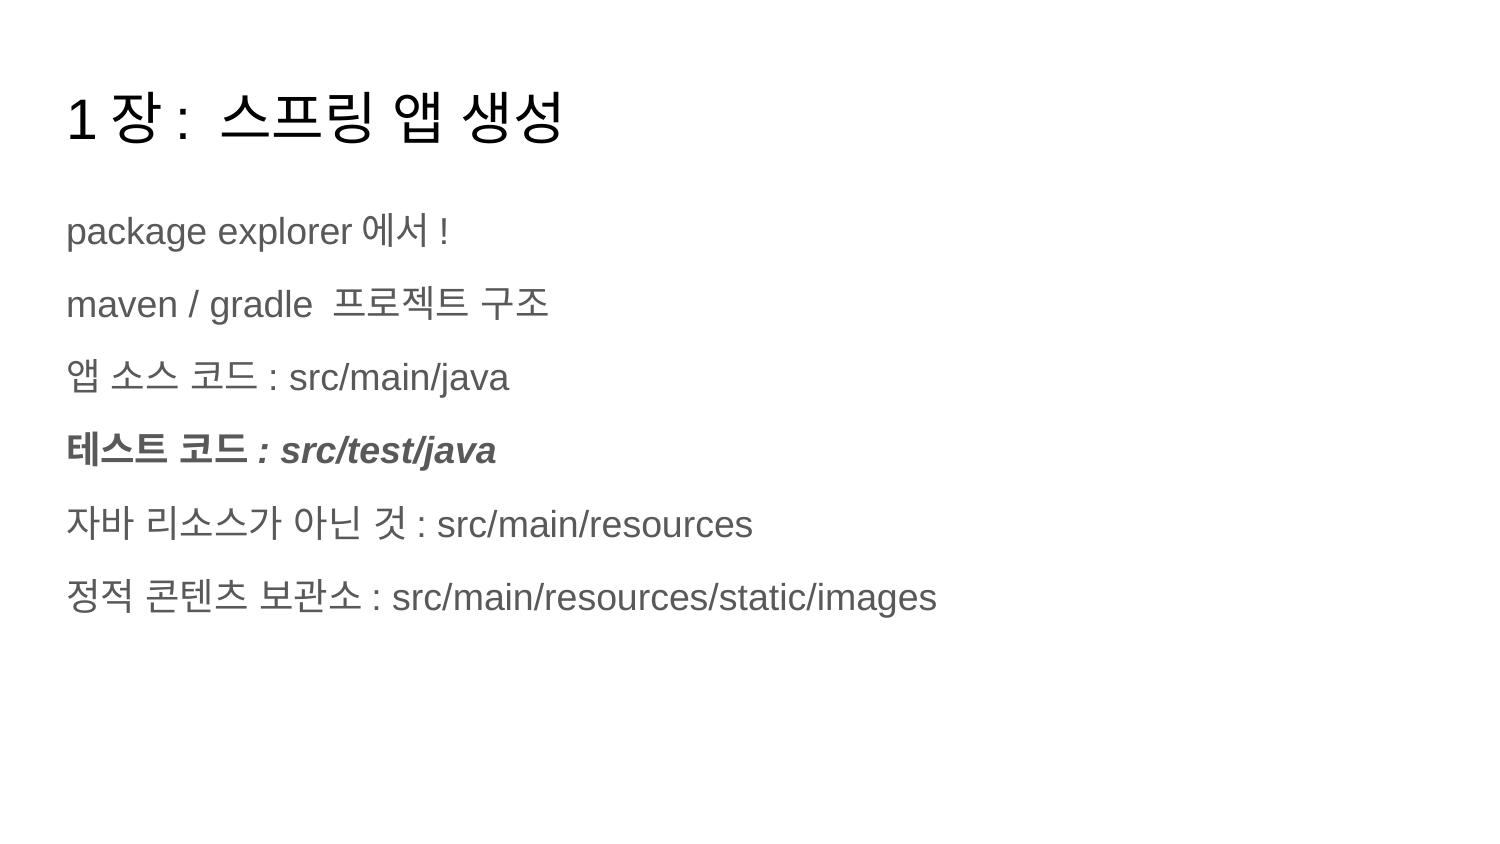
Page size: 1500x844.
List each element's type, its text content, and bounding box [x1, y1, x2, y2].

list package explorer에서! maven / gradle 프로젝트 구조 앱 소스 코드: src/main/java 테스트 코드: src/test/java 자바 리소스가 아닌 것: src/main/resources 정적 콘텐츠 보관소: src/main/resources/static/images [51, 189, 1449, 750]
title 1장: 스프링 앱 생성 [51, 72, 1449, 167]
